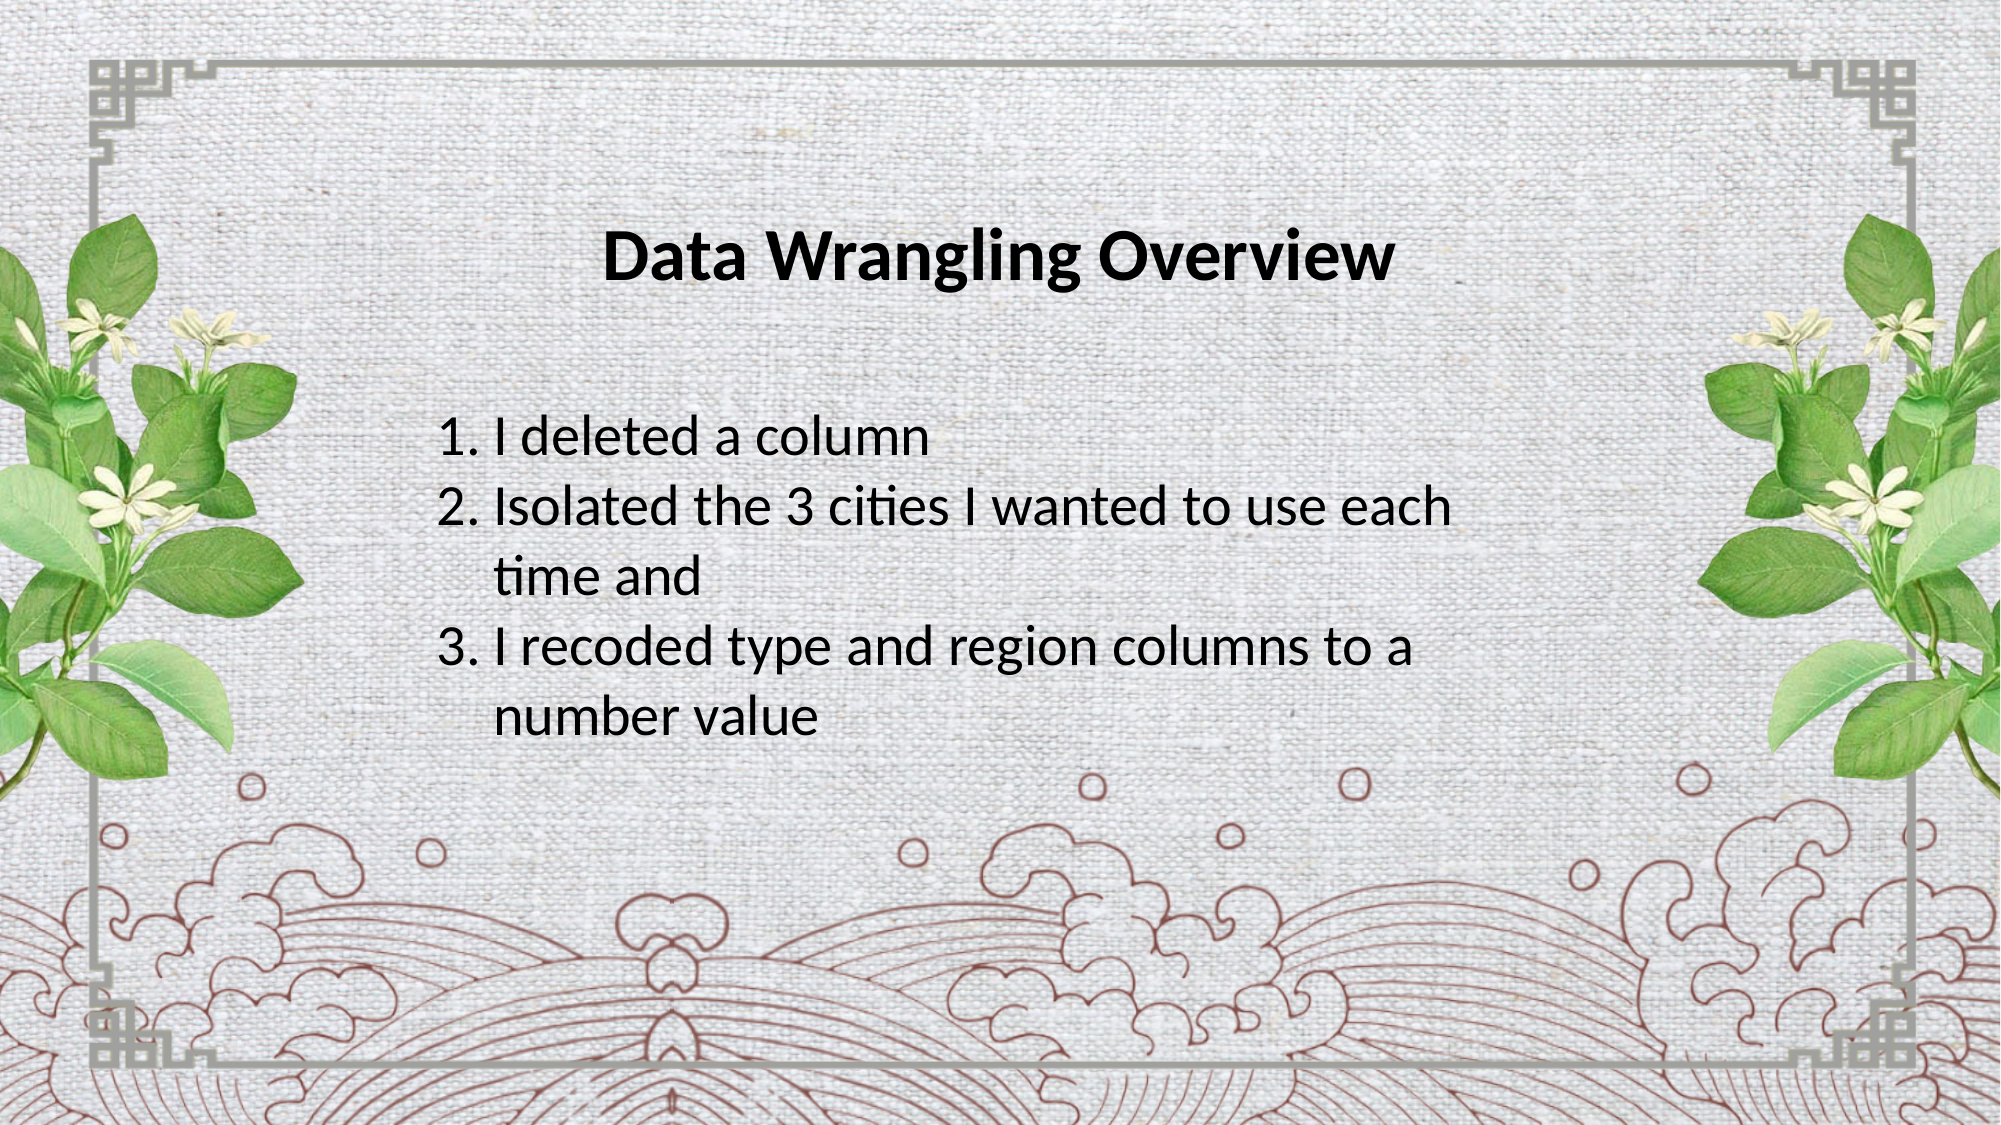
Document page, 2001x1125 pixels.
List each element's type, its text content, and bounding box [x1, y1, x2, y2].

text_box I deleted a column Isolated the 3 cities I wanted to use each time and I recoded type and region columns to a number value [422, 389, 1502, 755]
picture [0, 0, 2001, 1125]
text_box Data Wrangling Overview [474, 198, 1526, 304]
